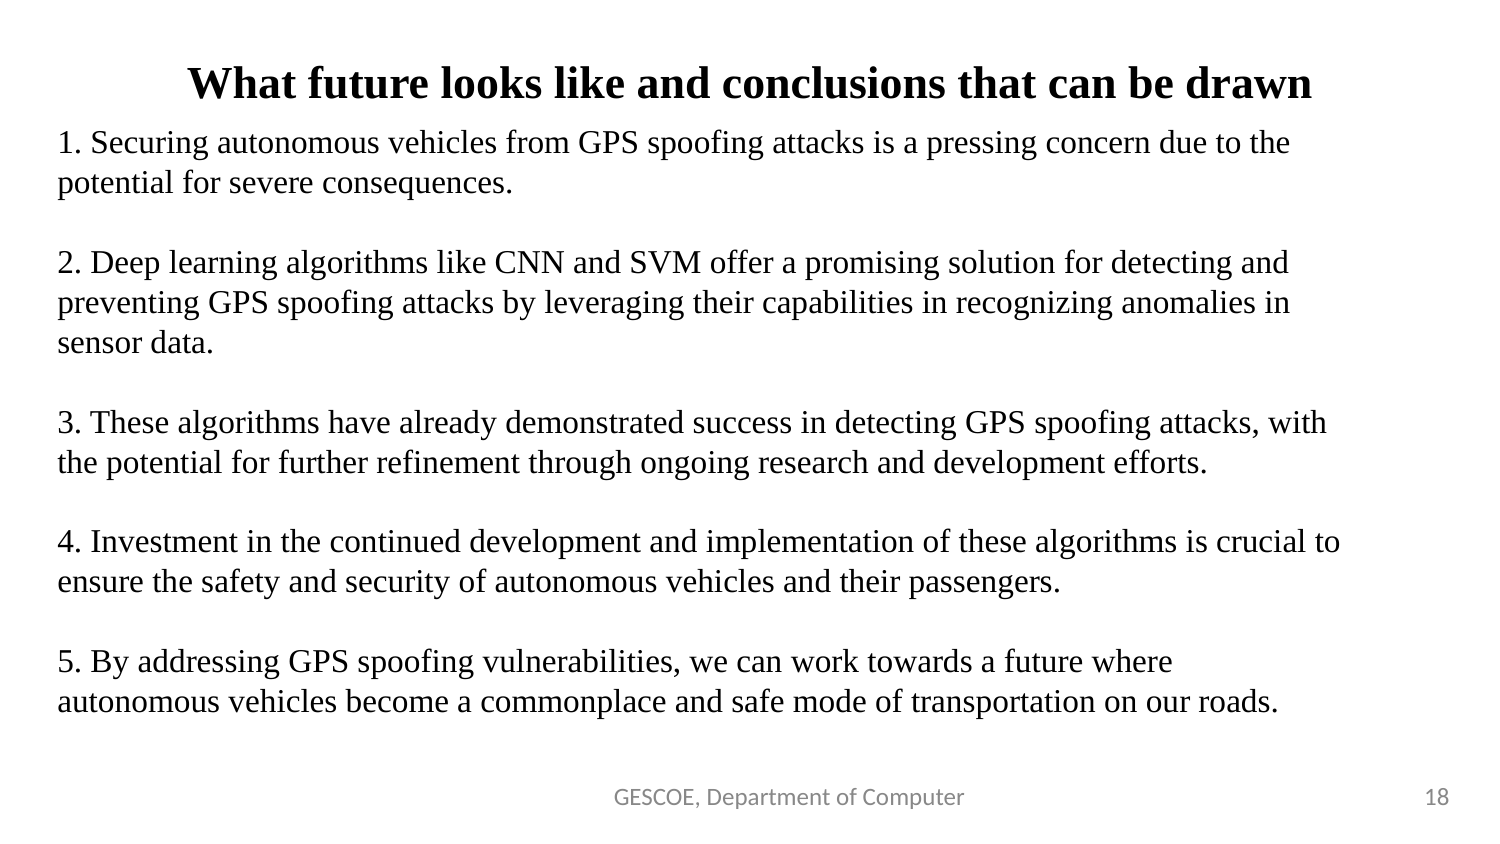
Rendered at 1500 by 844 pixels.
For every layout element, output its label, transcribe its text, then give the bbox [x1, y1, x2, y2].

text_box ‹#› [1114, 765, 1465, 826]
text_box What future looks like and conclusions that can be drawn [0, 44, 1500, 115]
text_box 1. Securing autonomous vehicles from GPS spoofing attacks is a pressing concern due to the potential for severe consequences. 2. Deep learning algorithms like CNN and SVM offer a promising solution for detecting and preventing GPS spoofing attacks by leveraging their capabilities in recognizing anomalies in sensor data. 3. These algorithms have already demonstrated success in detecting GPS spoofing attacks, with the potential for further refinement through ongoing research and development efforts. 4. Investment in the continued development and implementation of these algorithms is crucial to ensure the safety and security of autonomous vehicles and their passengers. 5. By addressing GPS spoofing vulnerabilities, we can work towards a future where autonomous vehicles become a commonplace and safe mode of transportation on our roads. [42, 105, 1361, 469]
text_box GESCOE, Department of Computer [552, 765, 1028, 826]
